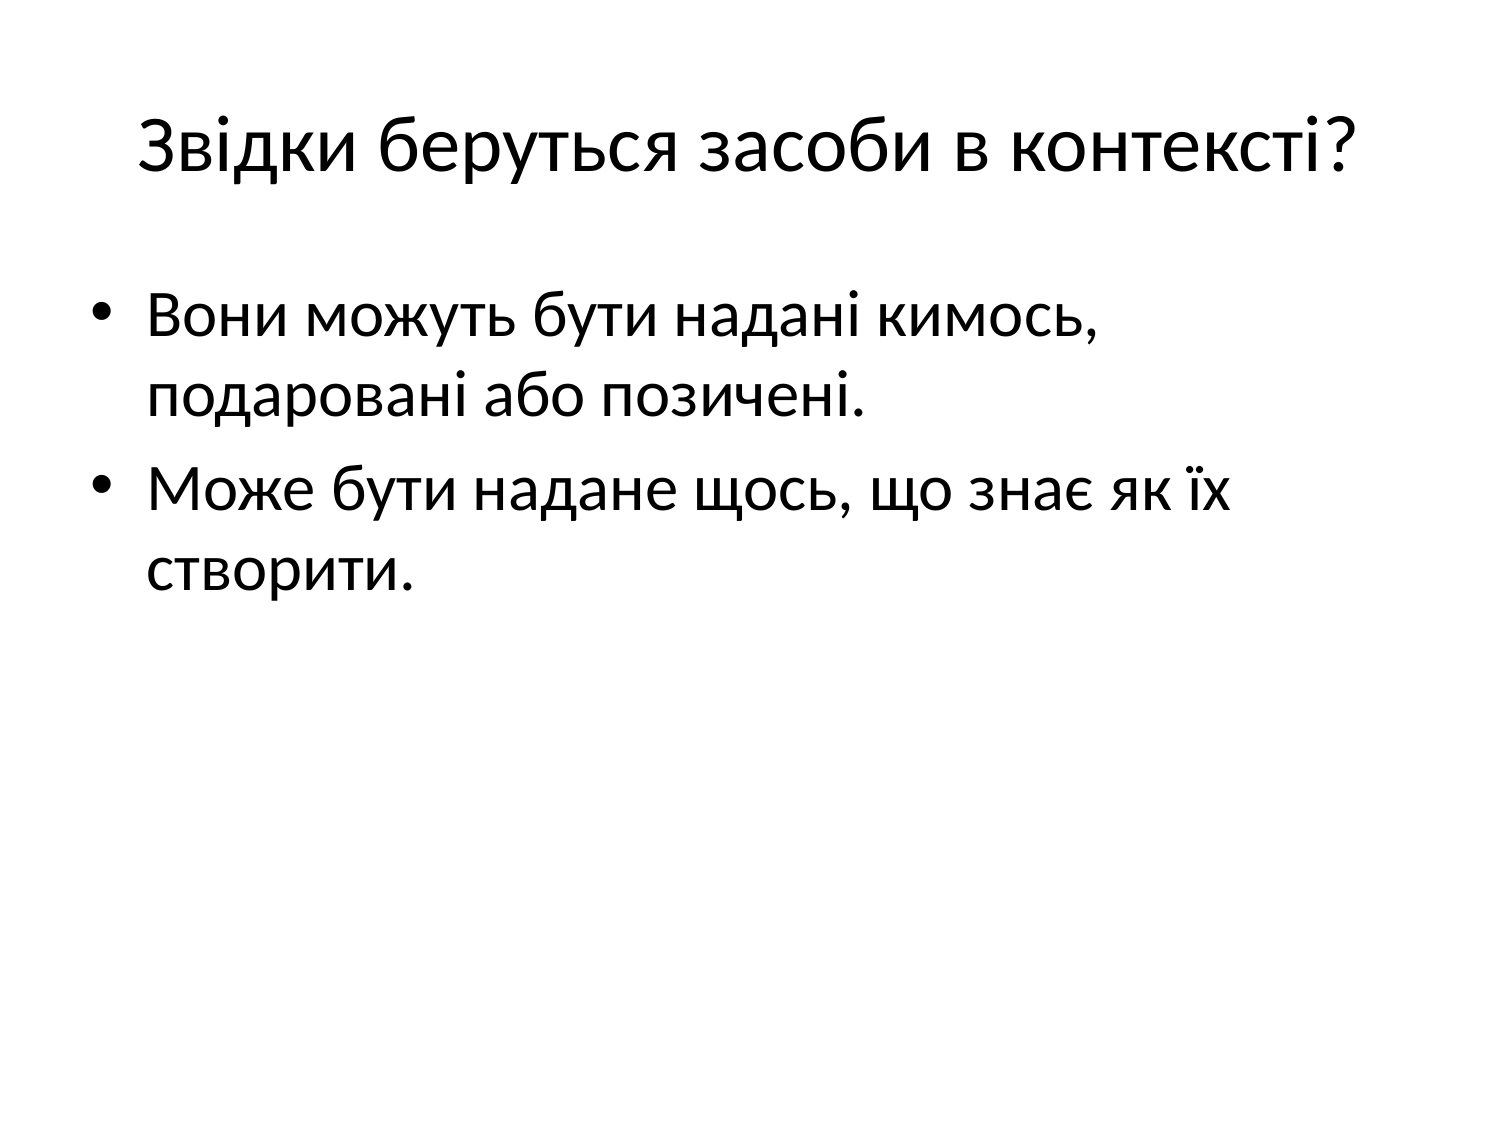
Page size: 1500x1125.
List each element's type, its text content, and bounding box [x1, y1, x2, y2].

list Вони можуть бути надані кимось, подаровані або позичені. Може бути надане щось, що знає як їх створити. [75, 262, 1425, 1005]
title Звідки беруться засоби в контексті? [75, 45, 1425, 233]
